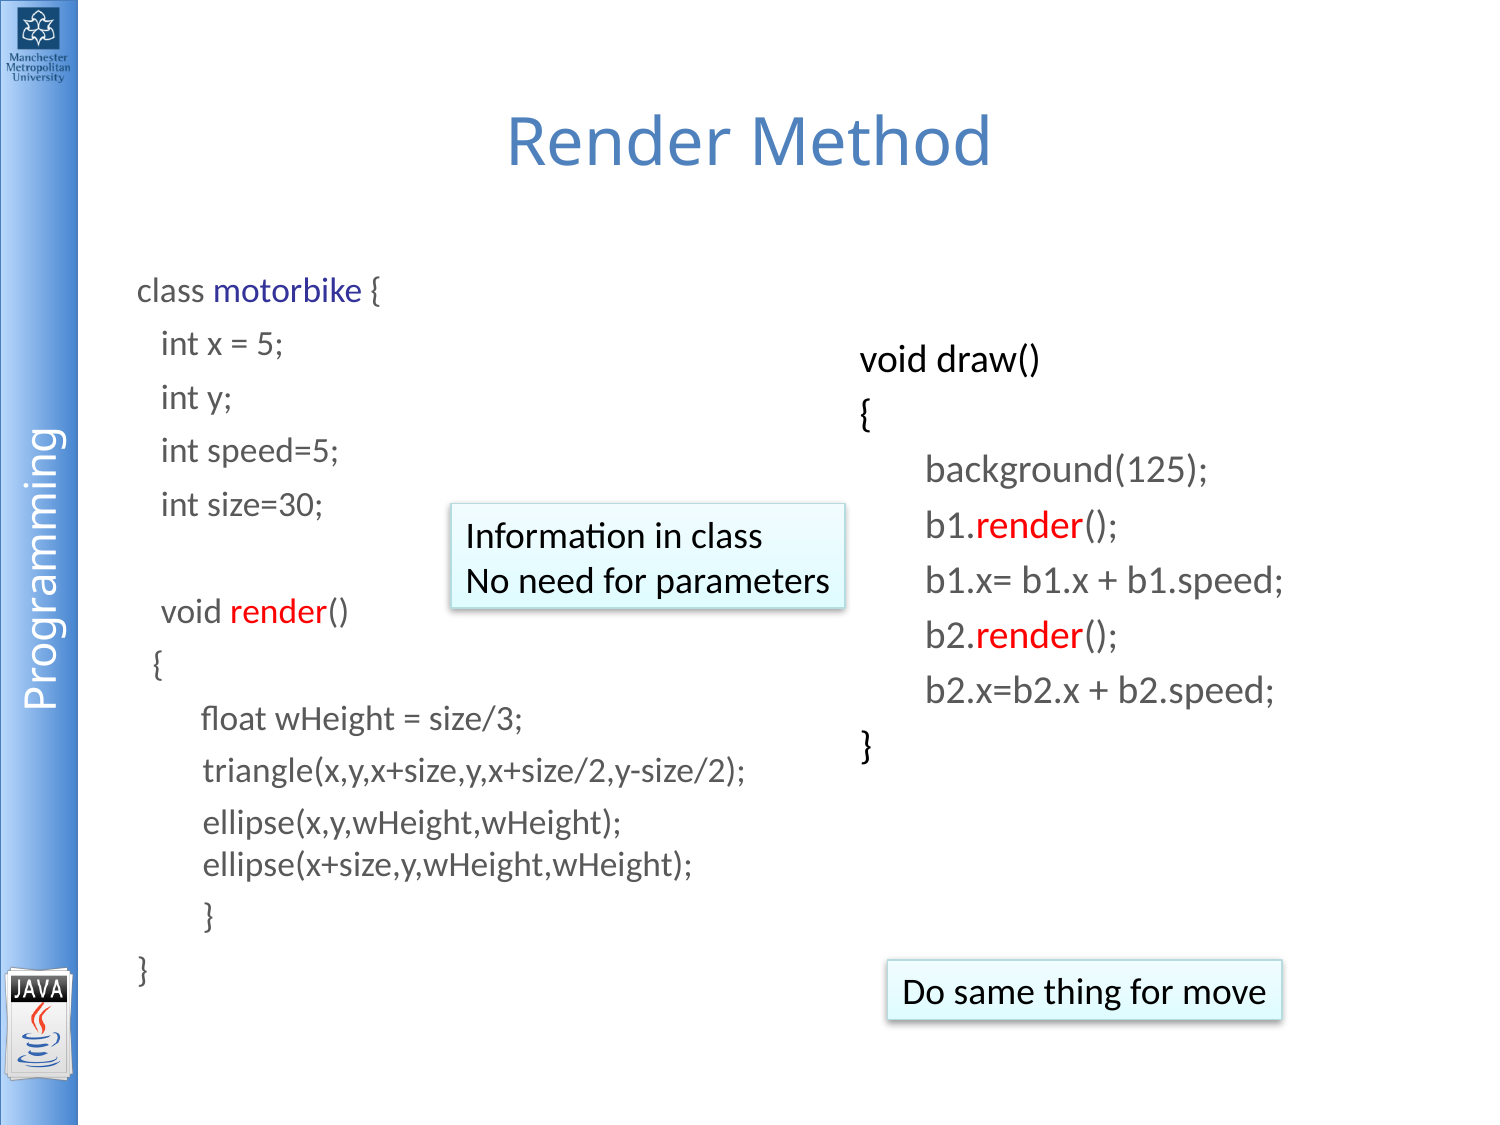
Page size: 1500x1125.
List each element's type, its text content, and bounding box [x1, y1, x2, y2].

text_box Do same thing for move [887, 959, 1283, 1020]
picture [5, 7, 70, 83]
picture [0, 966, 82, 1082]
title Render Method [75, 45, 1425, 233]
list class motorbike { int x = 5; int y; int speed=5; int size=30; void render() { float wHeight = size/3; triangle(x,y,x+size,y,x+size/2,y-size/2); ellipse(x,y,wHeight,wHeight); ellipse(x+size,y,wHeight,wHeight); } } [64, 260, 786, 1046]
text_box void draw() { background(125); b1.render(); b1.x= b1.x + b1.speed; b2.render(); b2.x=b2.x + b2.speed; } [844, 237, 1459, 980]
text_box Information in class No need for parameters [450, 503, 846, 609]
